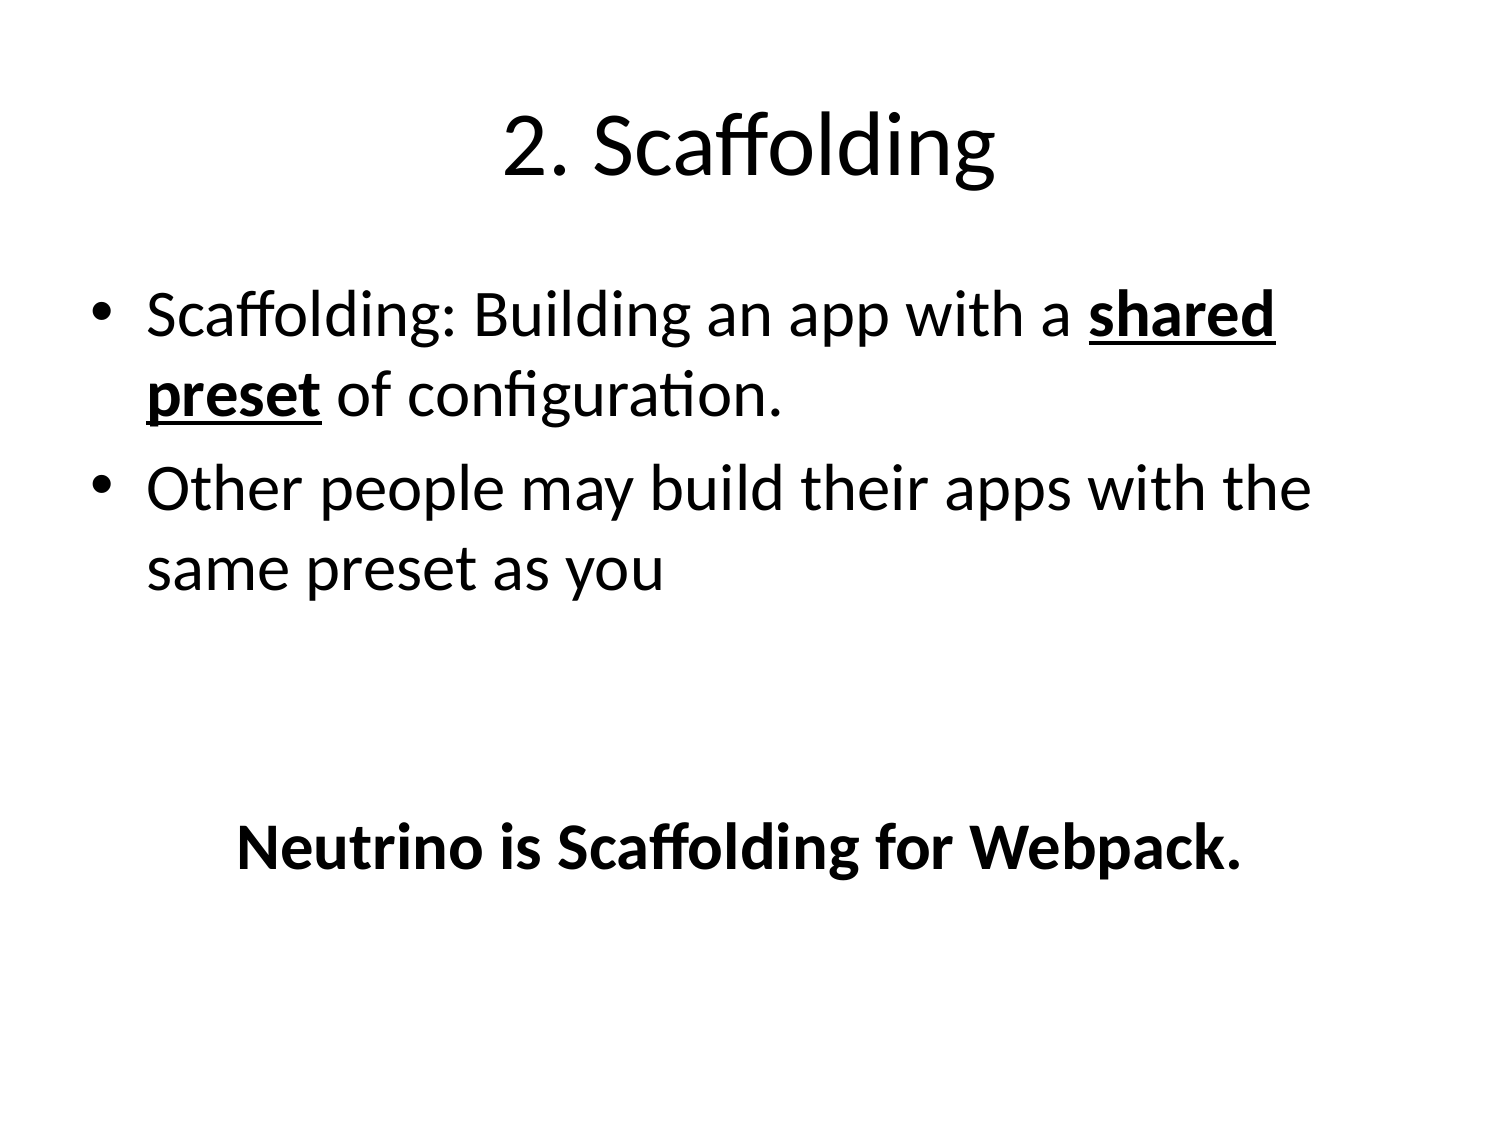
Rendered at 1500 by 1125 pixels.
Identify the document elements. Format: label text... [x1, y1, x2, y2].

title 2. Scaffolding [75, 45, 1425, 233]
list Scaffolding: Building an app with a shared preset of configuration. Other people may build their apps with the same preset as you Neutrino is Scaffolding for Webpack. [75, 262, 1425, 1005]
